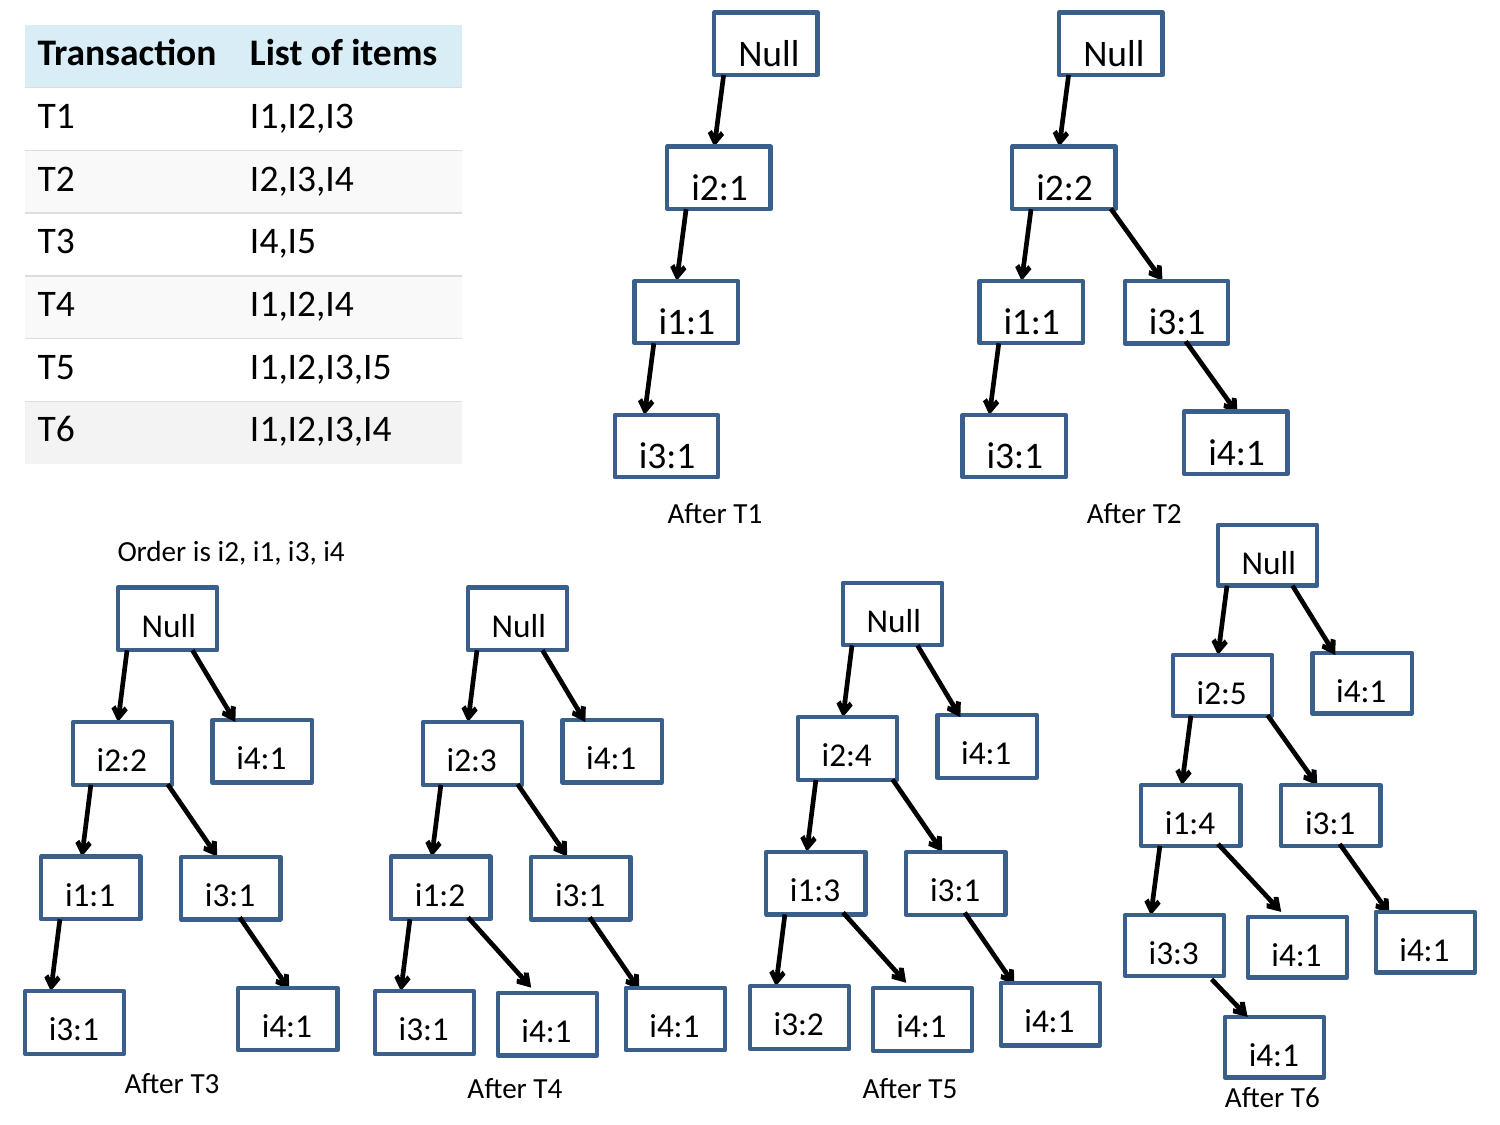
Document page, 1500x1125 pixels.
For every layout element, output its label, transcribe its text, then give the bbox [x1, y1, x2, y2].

table_cell I1,I2,I3 [237, 88, 462, 150]
table_cell I2,I3,I4 [237, 151, 462, 212]
text_box After T5 [819, 1062, 1000, 1113]
table_cell T2 [25, 151, 237, 212]
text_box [749, 582, 1101, 1053]
table_cell I1,I2,I4 [237, 277, 462, 338]
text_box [24, 587, 338, 1056]
table_cell T4 [25, 277, 237, 338]
table_cell T6 [25, 402, 237, 464]
table_header Transaction [25, 25, 237, 87]
table_cell T1 [25, 88, 237, 150]
table_cell T3 [25, 214, 237, 275]
text_box After T1 [624, 487, 805, 538]
table_cell T5 [25, 339, 237, 401]
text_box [614, 12, 818, 478]
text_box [1124, 524, 1476, 1080]
text_box After T2 [1044, 487, 1225, 538]
table_header List of items [237, 25, 462, 87]
text_box After T6 [1182, 1088, 1363, 1121]
text_box After T4 [425, 1066, 606, 1112]
text_box Order is i2, i1, i3, i4 [24, 524, 438, 575]
table_cell I4,I5 [237, 214, 462, 275]
text_box After T3 [82, 1064, 263, 1107]
table_cell I1,I2,I3,I5 [237, 339, 462, 401]
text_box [374, 587, 726, 1058]
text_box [962, 12, 1288, 478]
table_cell I1,I2,I3,I4 [237, 402, 462, 464]
